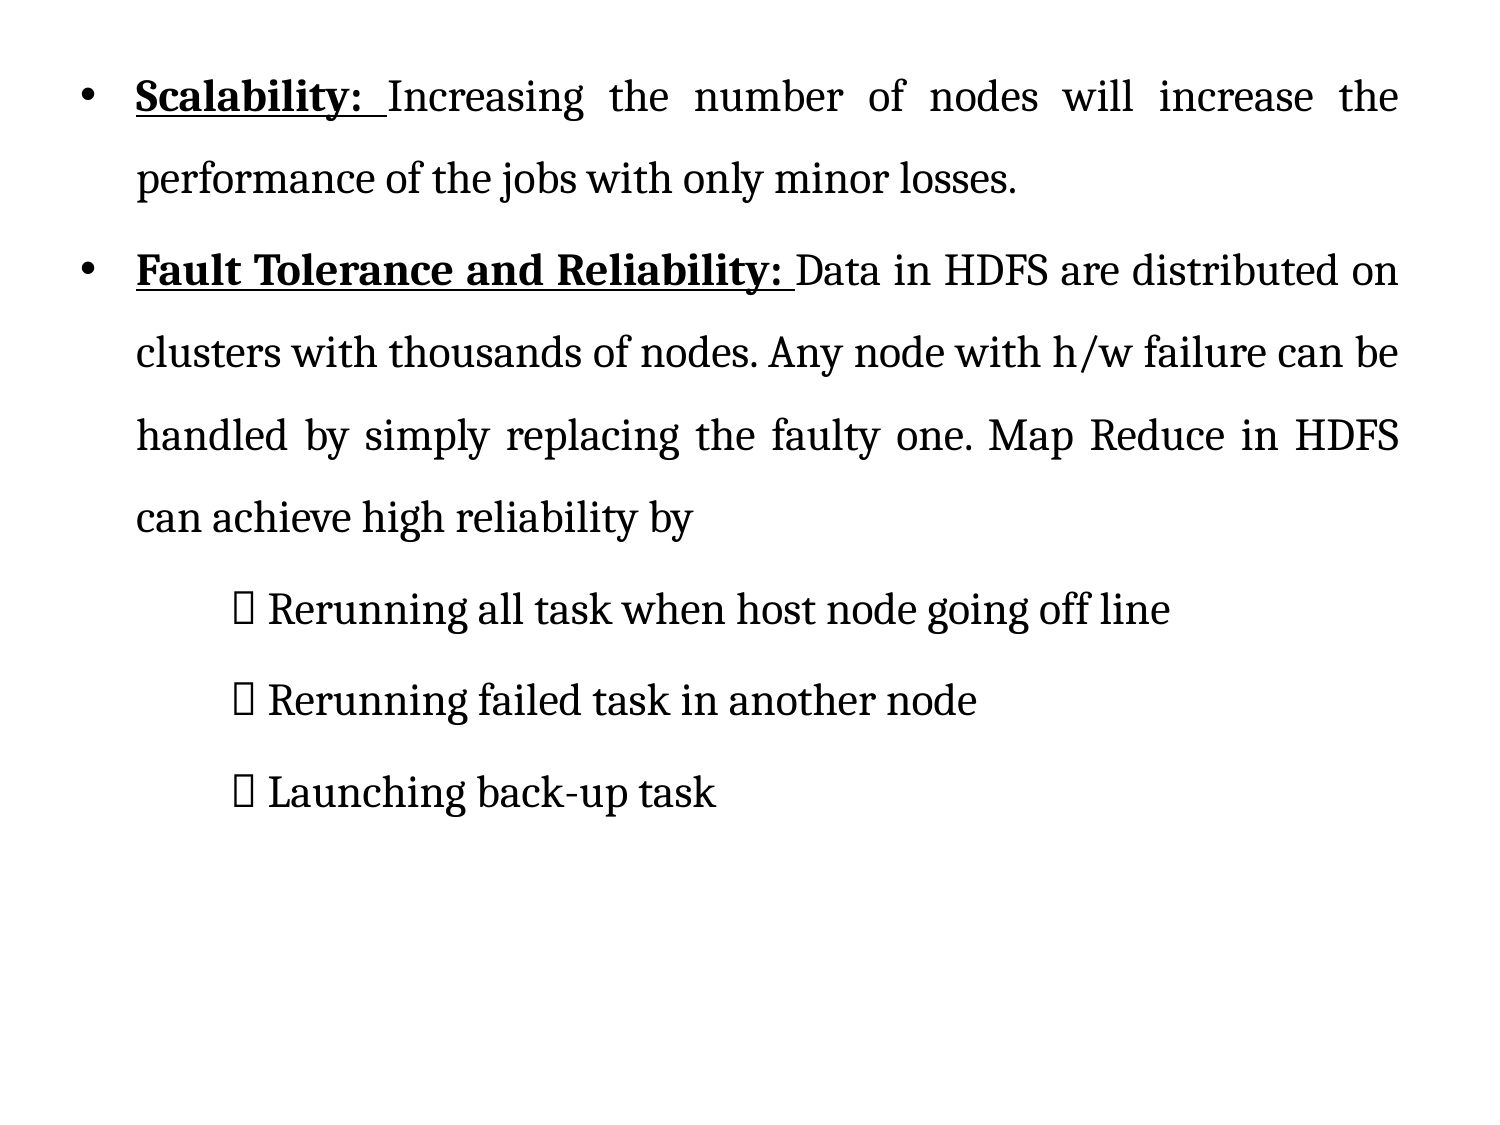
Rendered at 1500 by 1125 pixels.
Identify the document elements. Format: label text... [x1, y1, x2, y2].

list Scalability: Increasing the number of nodes will increase the performance of the jobs with only minor losses. Fault Tolerance and Reliability: Data in HDFS are distributed on clusters with thousands of nodes. Any node with h/w failure can be handled by simply replacing the faulty one. Map Reduce in HDFS can achieve high reliability by  Rerunning all task when host node going off line  Rerunning failed task in another node  Launching back-up task [64, 30, 1415, 963]
